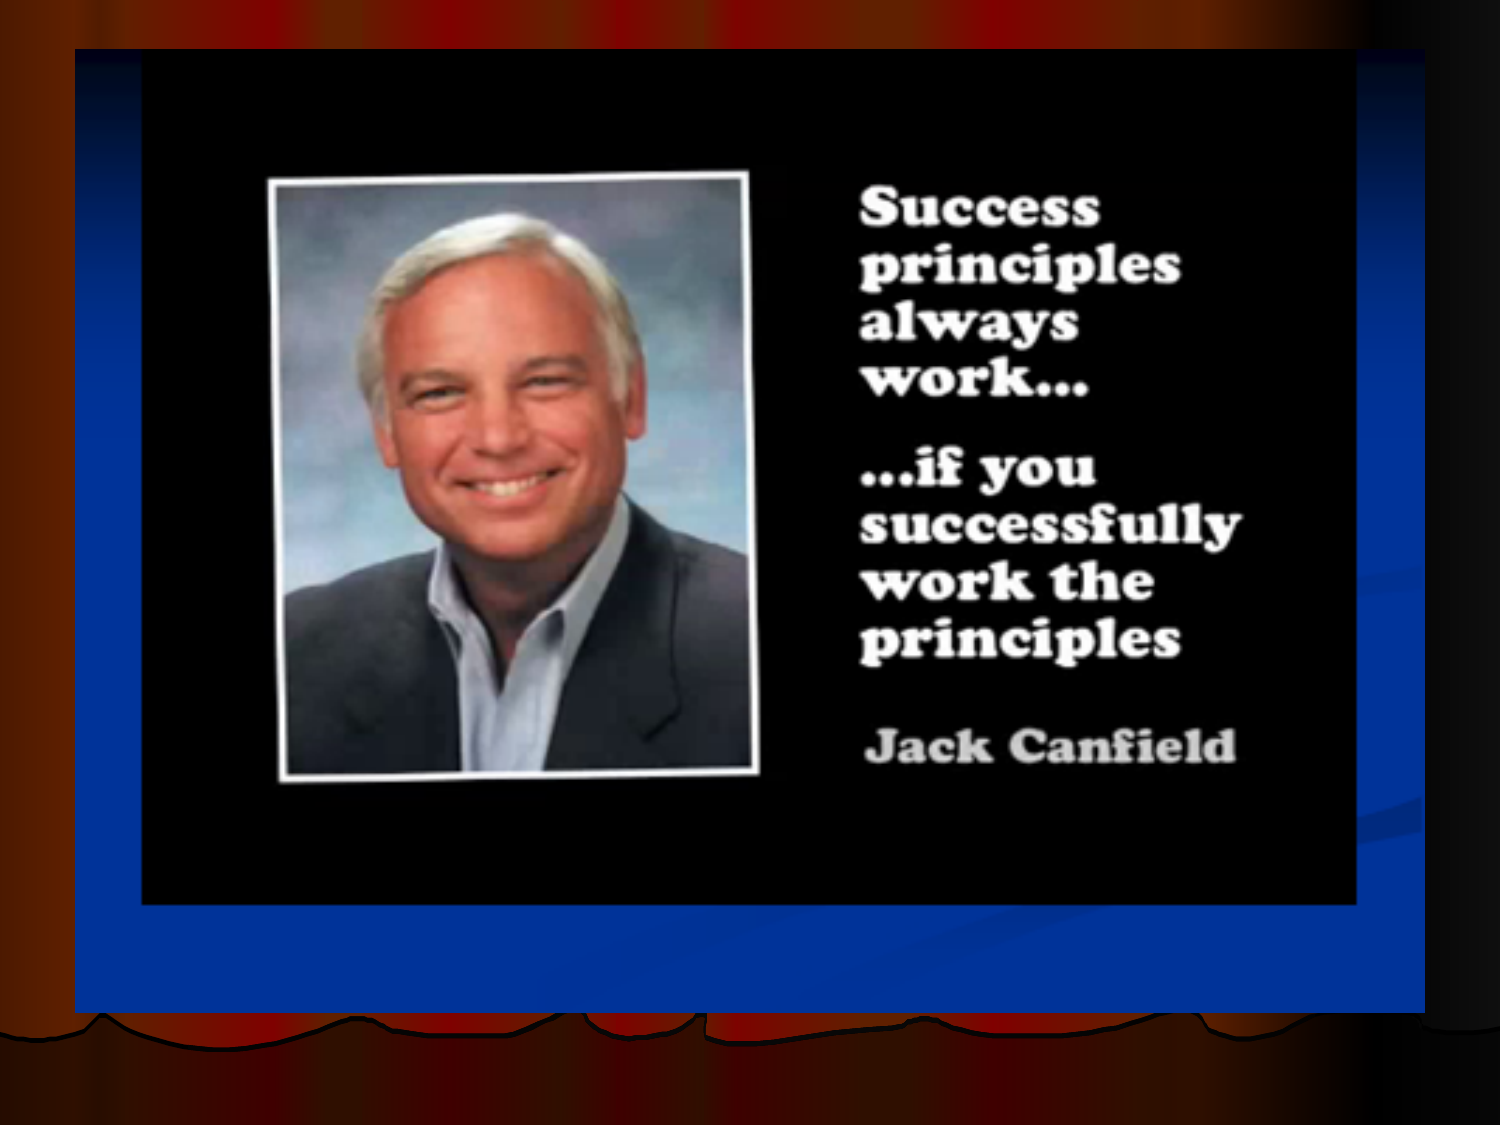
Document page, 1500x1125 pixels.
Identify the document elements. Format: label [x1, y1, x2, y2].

picture [74, 49, 1426, 1013]
